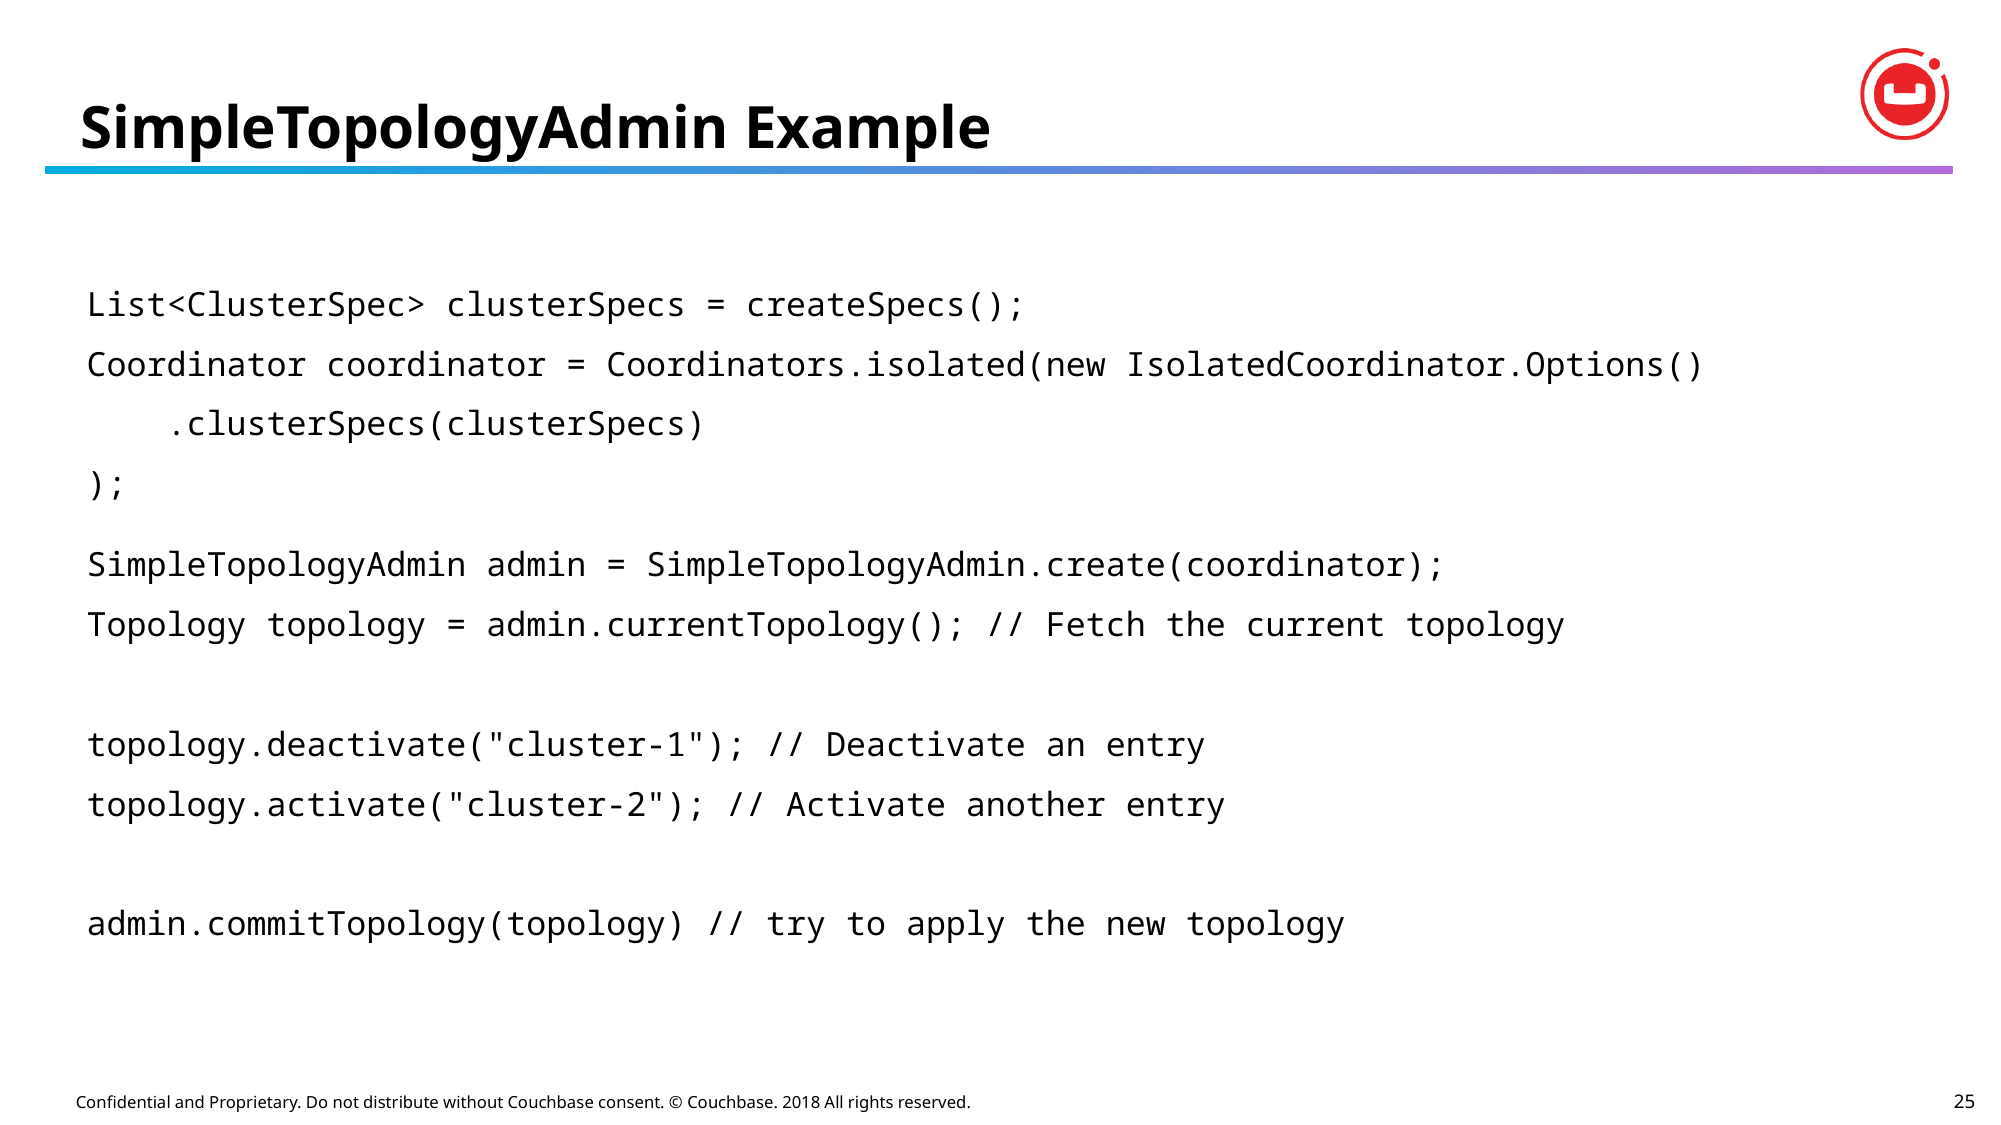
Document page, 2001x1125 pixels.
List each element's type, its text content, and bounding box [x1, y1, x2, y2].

picture [1860, 48, 1958, 140]
title SimpleTopologyAdmin Example [65, 84, 1768, 175]
text_box List<ClusterSpec> clusterSpecs = createSpecs(); Coordinator coordinator = Coordinators.isolated(new IsolatedCoordinator.Options() .clusterSpecs(clusterSpecs) ); SimpleTopologyAdmin admin = SimpleTopologyAdmin.create(coordinator); Topology topology = admin.currentTopology(); // Fetch the current topology topology.deactivate("cluster-1"); // Deactivate an entry topology.activate("cluster-2"); // Activate another entry admin.commitTopology(topology) // try to apply the new topology [71, 255, 1919, 1002]
